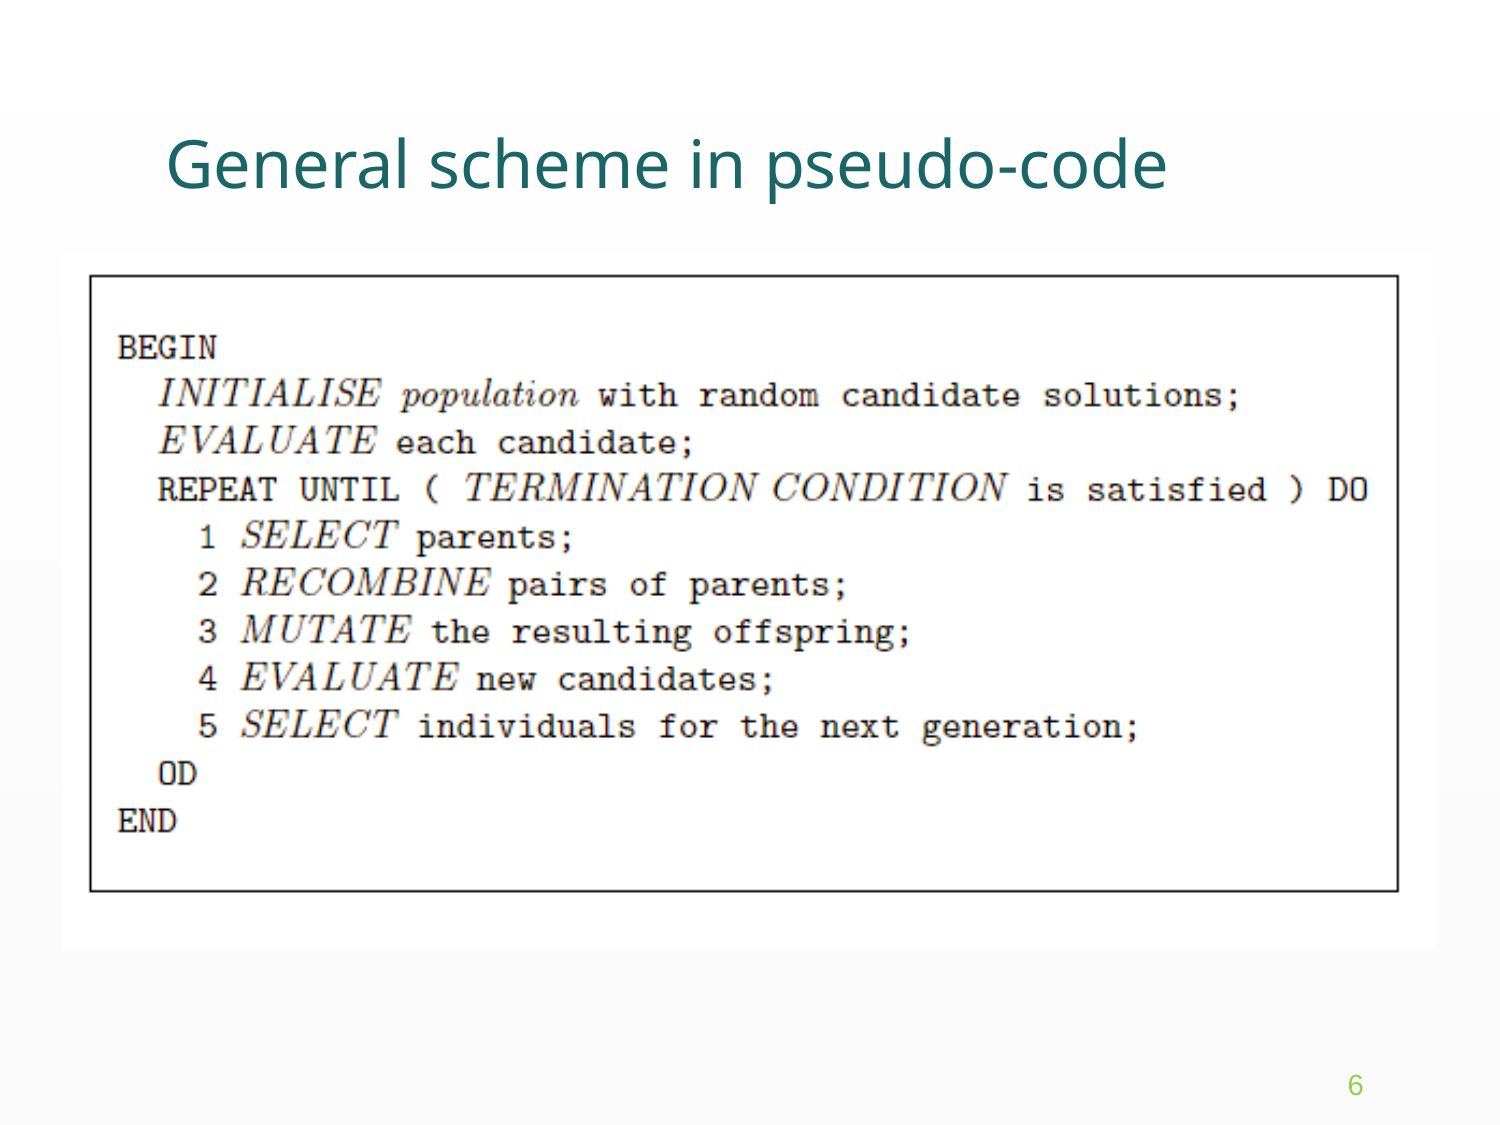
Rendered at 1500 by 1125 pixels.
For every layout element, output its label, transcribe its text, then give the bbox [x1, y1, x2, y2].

picture [61, 254, 1436, 951]
slide_number 6 [1290, 1026, 1379, 1109]
title General scheme in pseudo-code [75, 47, 1425, 254]
